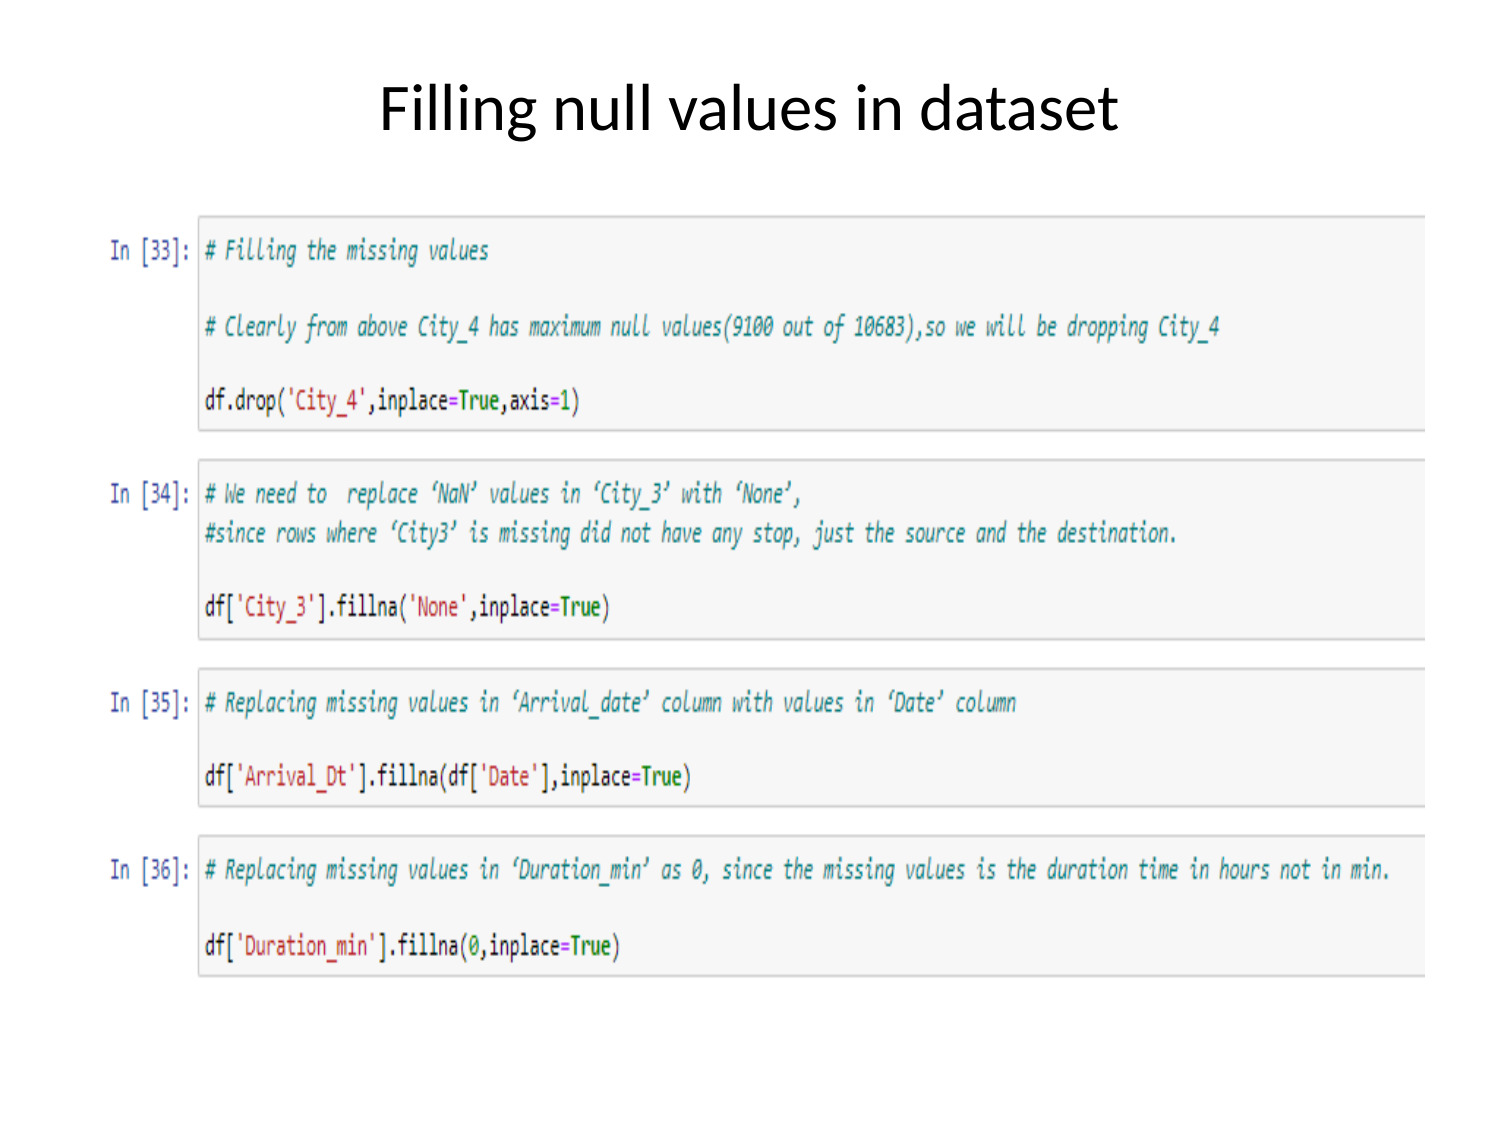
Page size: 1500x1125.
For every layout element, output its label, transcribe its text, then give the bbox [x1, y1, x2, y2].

title Filling null values in dataset [75, 45, 1425, 163]
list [74, 199, 1426, 1001]
